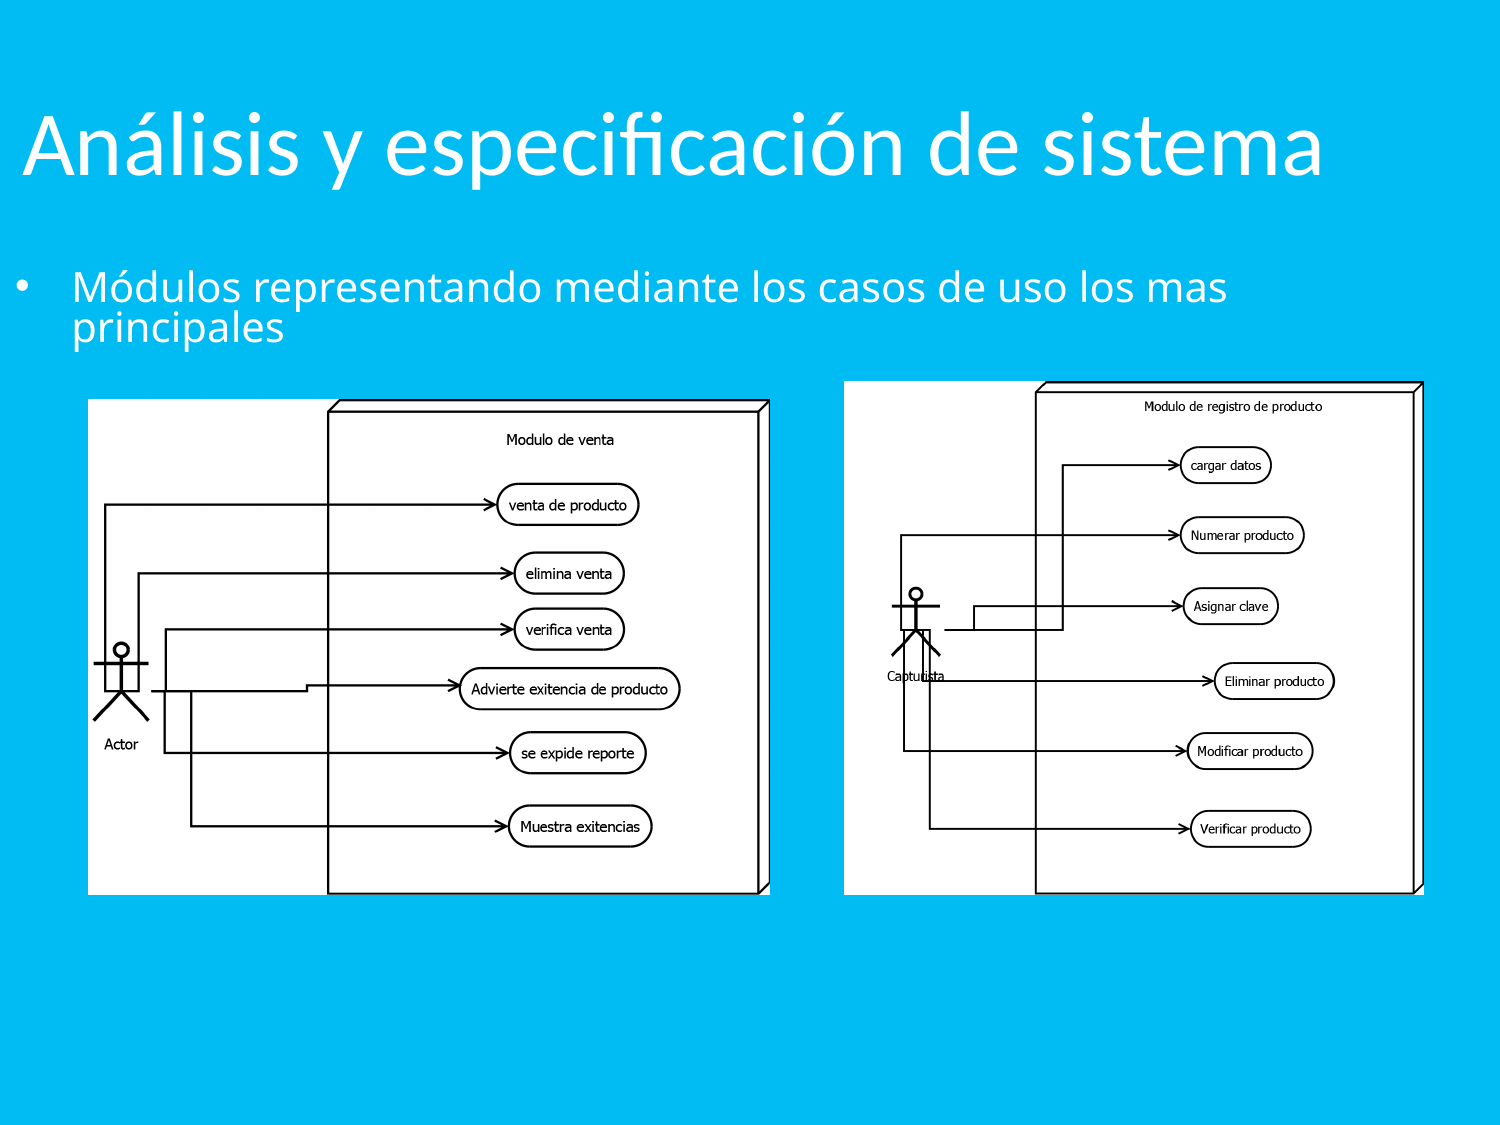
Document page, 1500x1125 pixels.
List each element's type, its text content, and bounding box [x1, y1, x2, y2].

list Módulos representando mediante los casos de uso los mas principales [0, 262, 1350, 1005]
title Análisis y especificación de sistema [0, 45, 1350, 233]
picture [845, 382, 1423, 894]
picture [89, 400, 769, 894]
